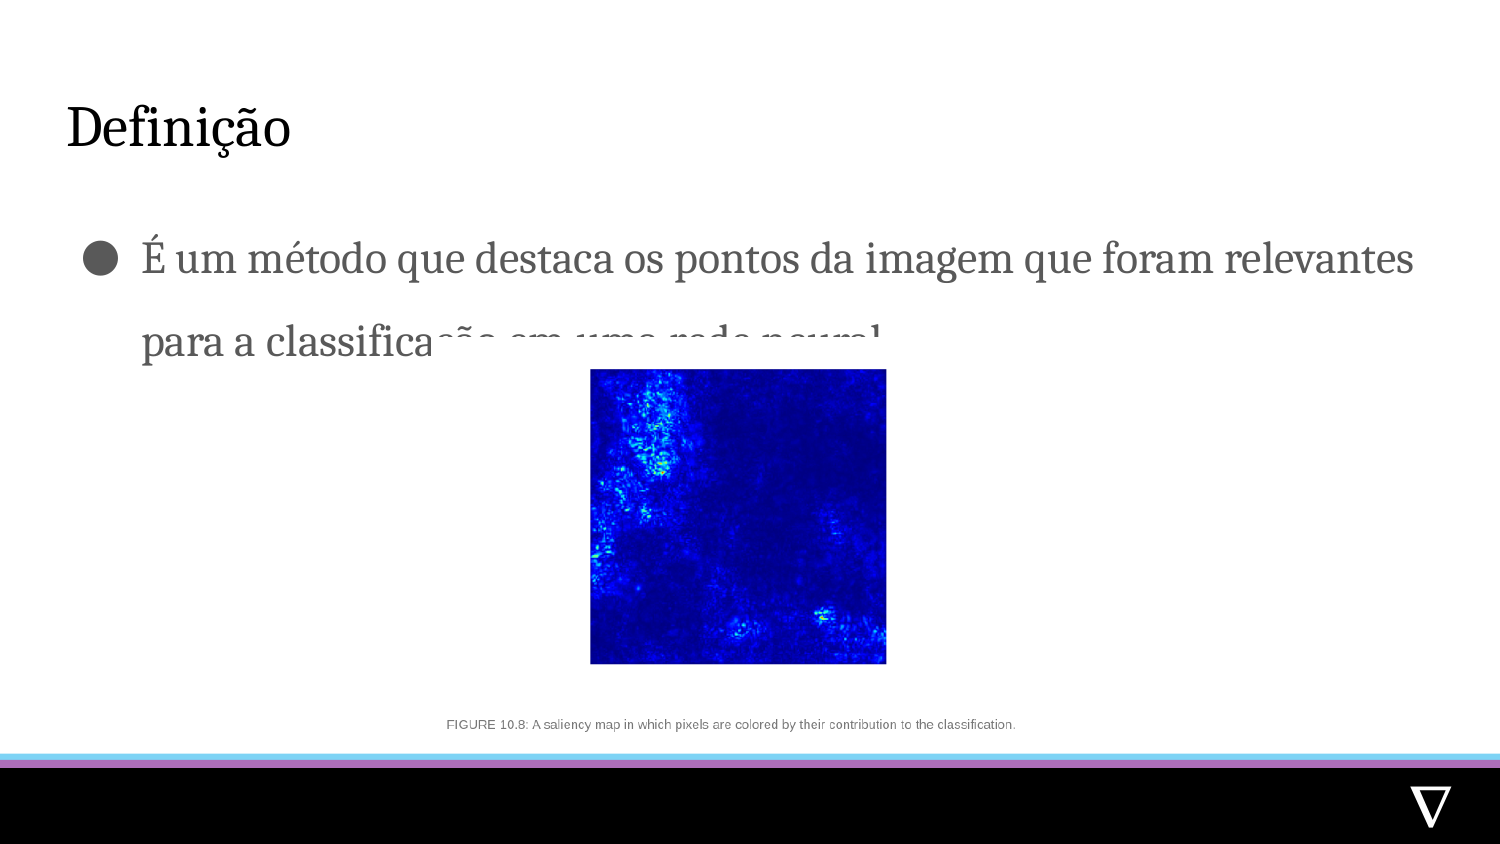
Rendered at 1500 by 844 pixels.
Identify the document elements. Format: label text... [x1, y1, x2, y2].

list É um método que destaca os pontos da imagem que foram relevantes para a classificação em uma rede neural [51, 185, 1449, 747]
picture [431, 337, 1046, 734]
picture [1405, 781, 1455, 831]
title Definição [51, 72, 1449, 167]
